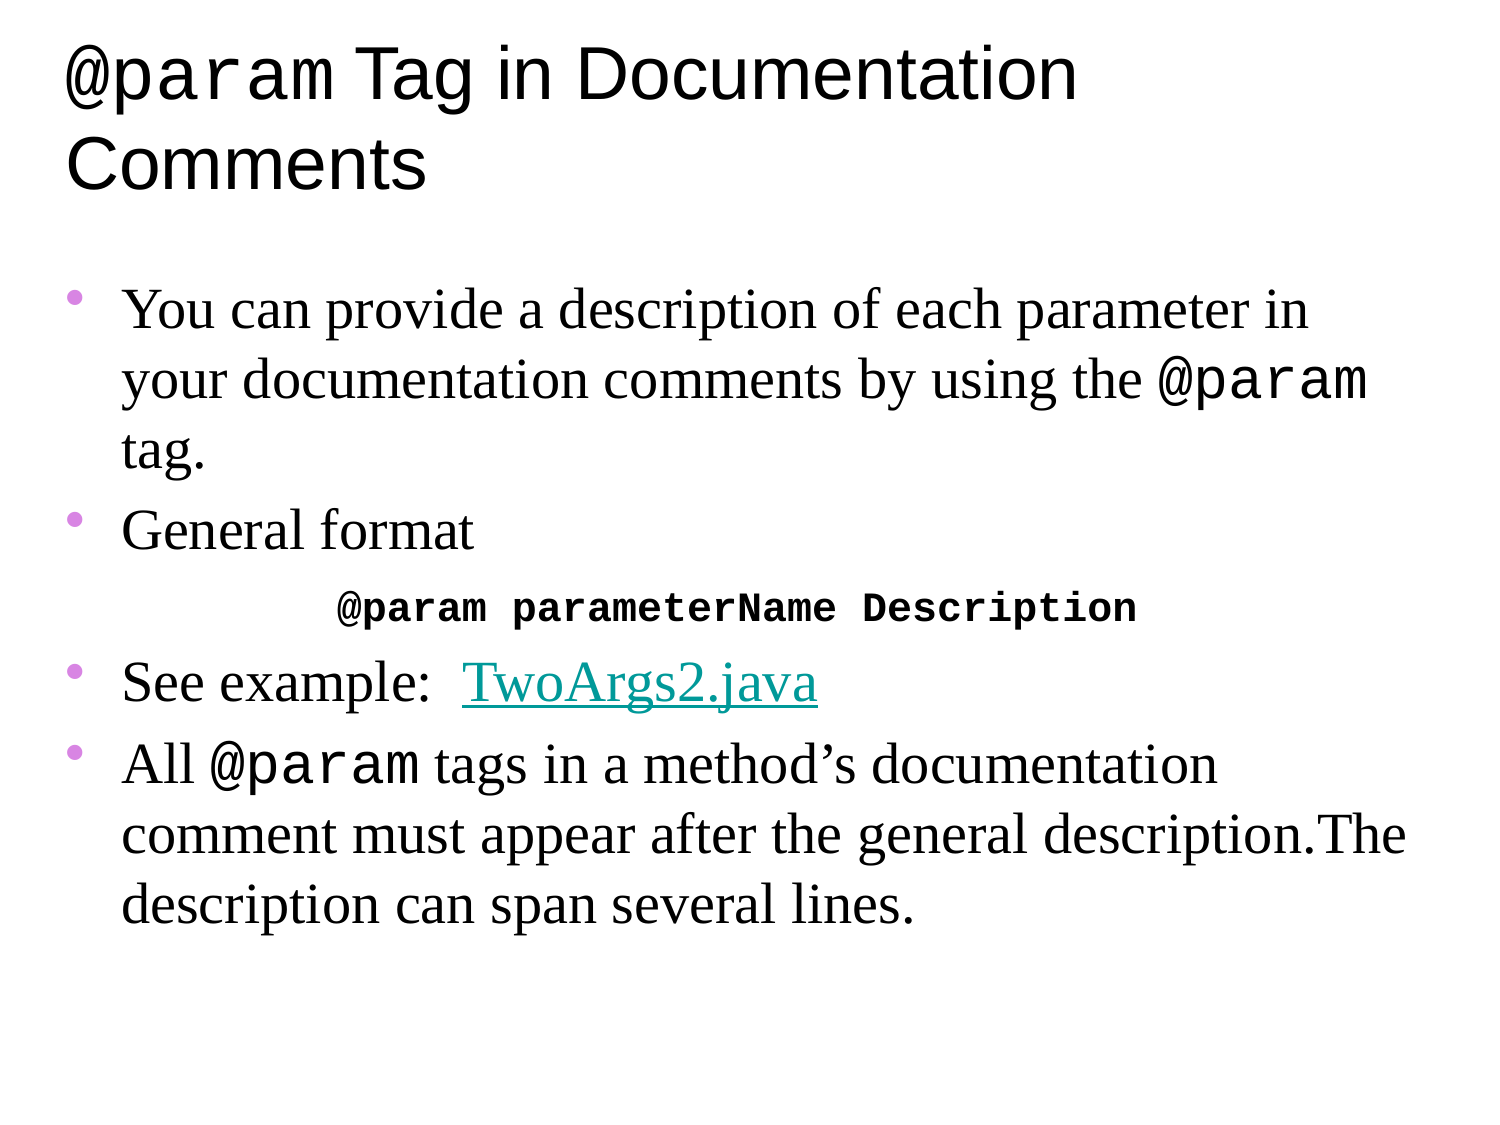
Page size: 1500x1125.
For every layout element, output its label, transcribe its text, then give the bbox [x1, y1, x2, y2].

list You can provide a description of each parameter in your documentation comments by using the @param tag. General format @param parameterName Description See example: TwoArgs2.java All @param tags in a method’s documentation comment must appear after the general description.The description can span several lines. [49, 262, 1411, 1013]
title @param Tag in Documentation Comments [49, 49, 1463, 213]
